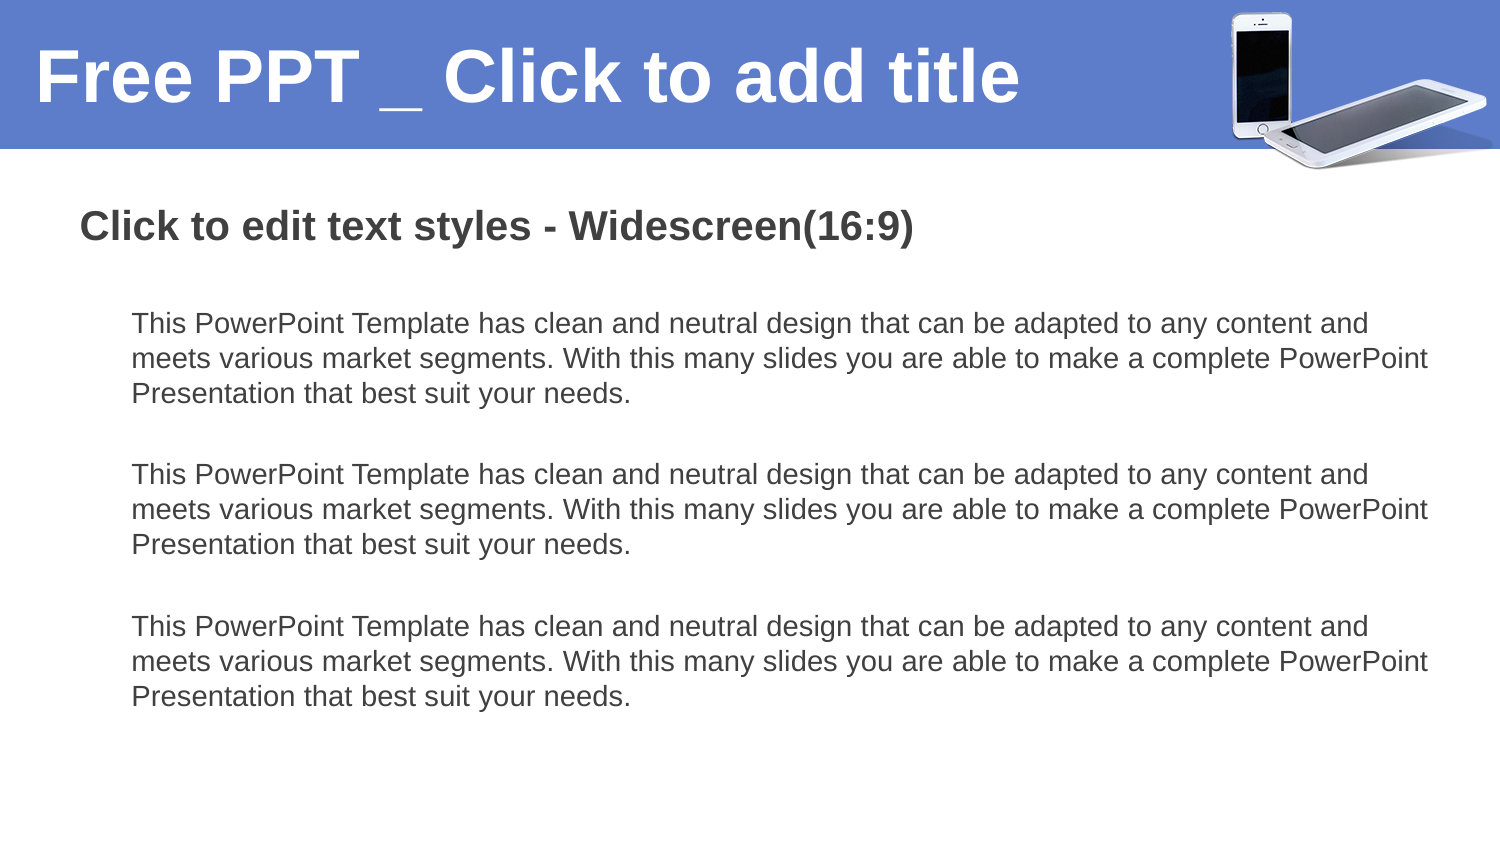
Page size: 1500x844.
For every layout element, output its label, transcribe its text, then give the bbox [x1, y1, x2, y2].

list Click to edit text styles - Widescreen(16:9) [64, 185, 1459, 262]
title Free PPT _ Click to add title [0, 0, 1500, 146]
list This PowerPoint Template has clean and neutral design that can be adapted to any content and meets various market segments. With this many slides you are able to make a complete PowerPoint Presentation that best suit your needs. This PowerPoint Template has clean and neutral design that can be adapted to any content and meets various market segments. With this many slides you are able to make a complete PowerPoint Presentation that best suit your needs. This PowerPoint Template has clean and neutral design that can be adapted to any content and meets various market segments. With this many slides you are able to make a complete PowerPoint Presentation that best suit your needs. [66, 296, 1461, 788]
picture [0, 146, 1500, 844]
